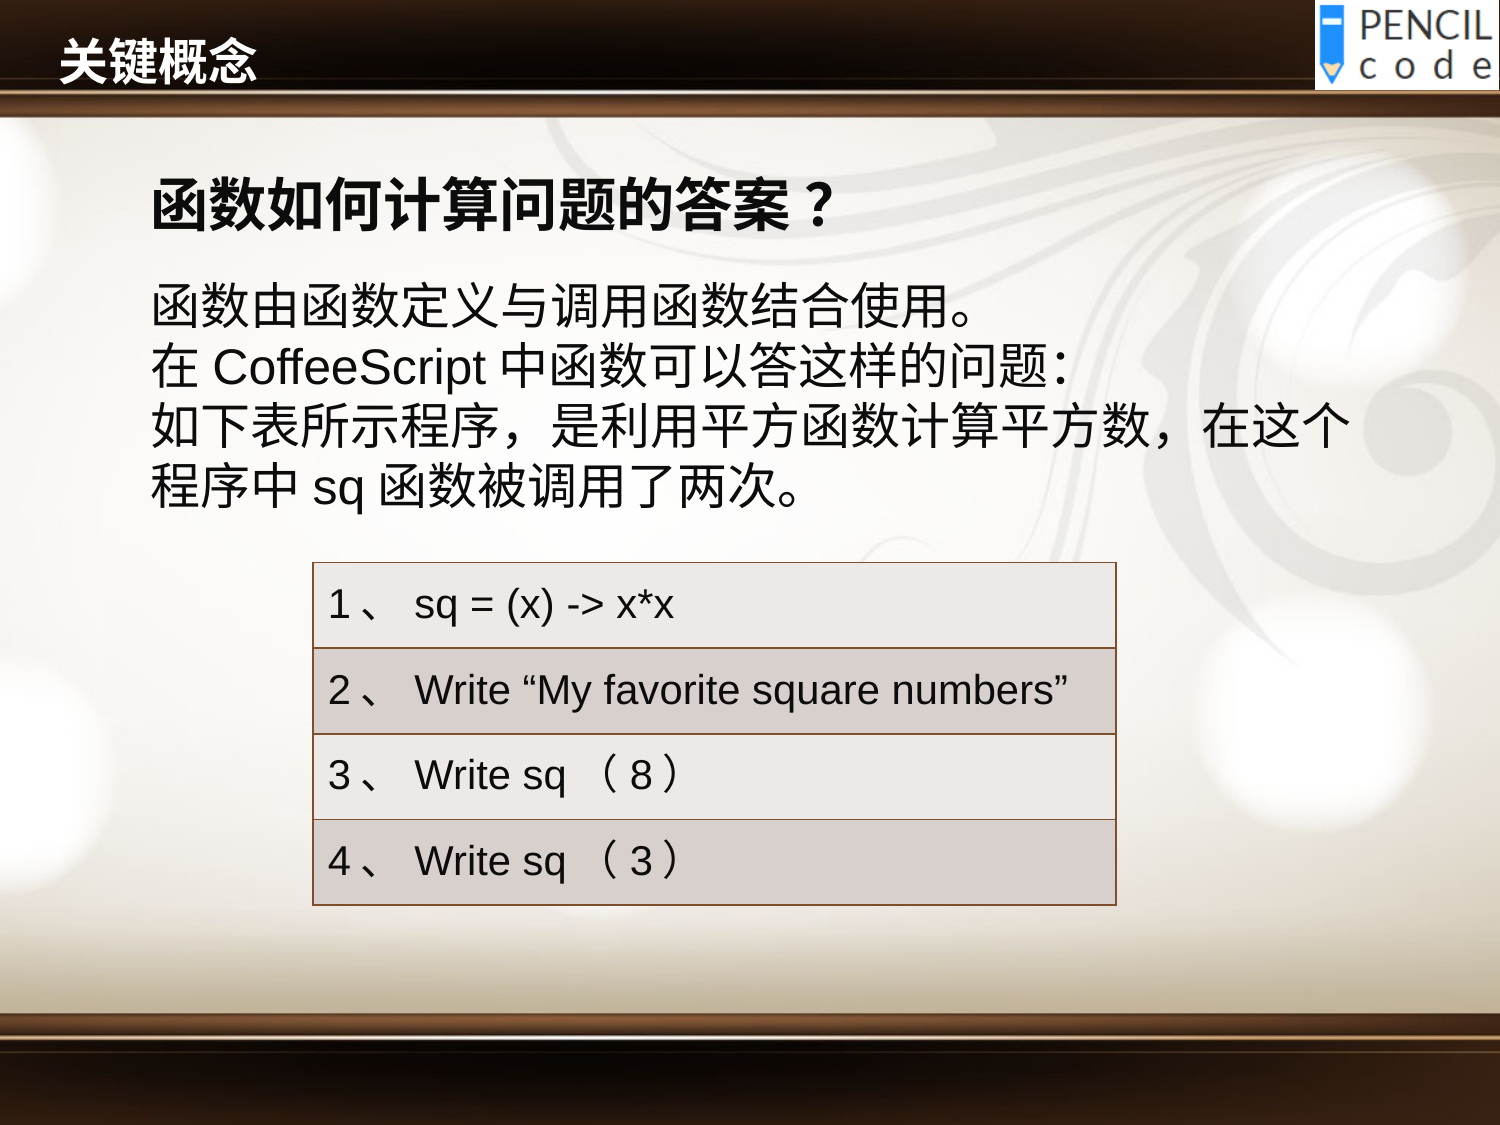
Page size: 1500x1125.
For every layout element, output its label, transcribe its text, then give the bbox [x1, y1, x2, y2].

picture [0, 0, 1500, 1125]
table_cell 4、Write sq（3） [314, 820, 1115, 904]
table_cell 2、Write “My favorite square numbers” [314, 649, 1115, 733]
table_cell 3、Write sq（8） [314, 735, 1115, 819]
title 关键概念 [43, 6, 1249, 115]
table_header 1、sq = (x) -> x*x [314, 563, 1115, 647]
text_box 函数如何计算问题的答案 ？ [135, 160, 1176, 246]
text_box 函数由函数定义与调用函数结合使用。 在CoffeeScript中函数可以答这样的问题： 如下表所示程序，是利用平方函数计算平方数，在这个程序中sq函数被调用了两次。 [135, 267, 1382, 522]
